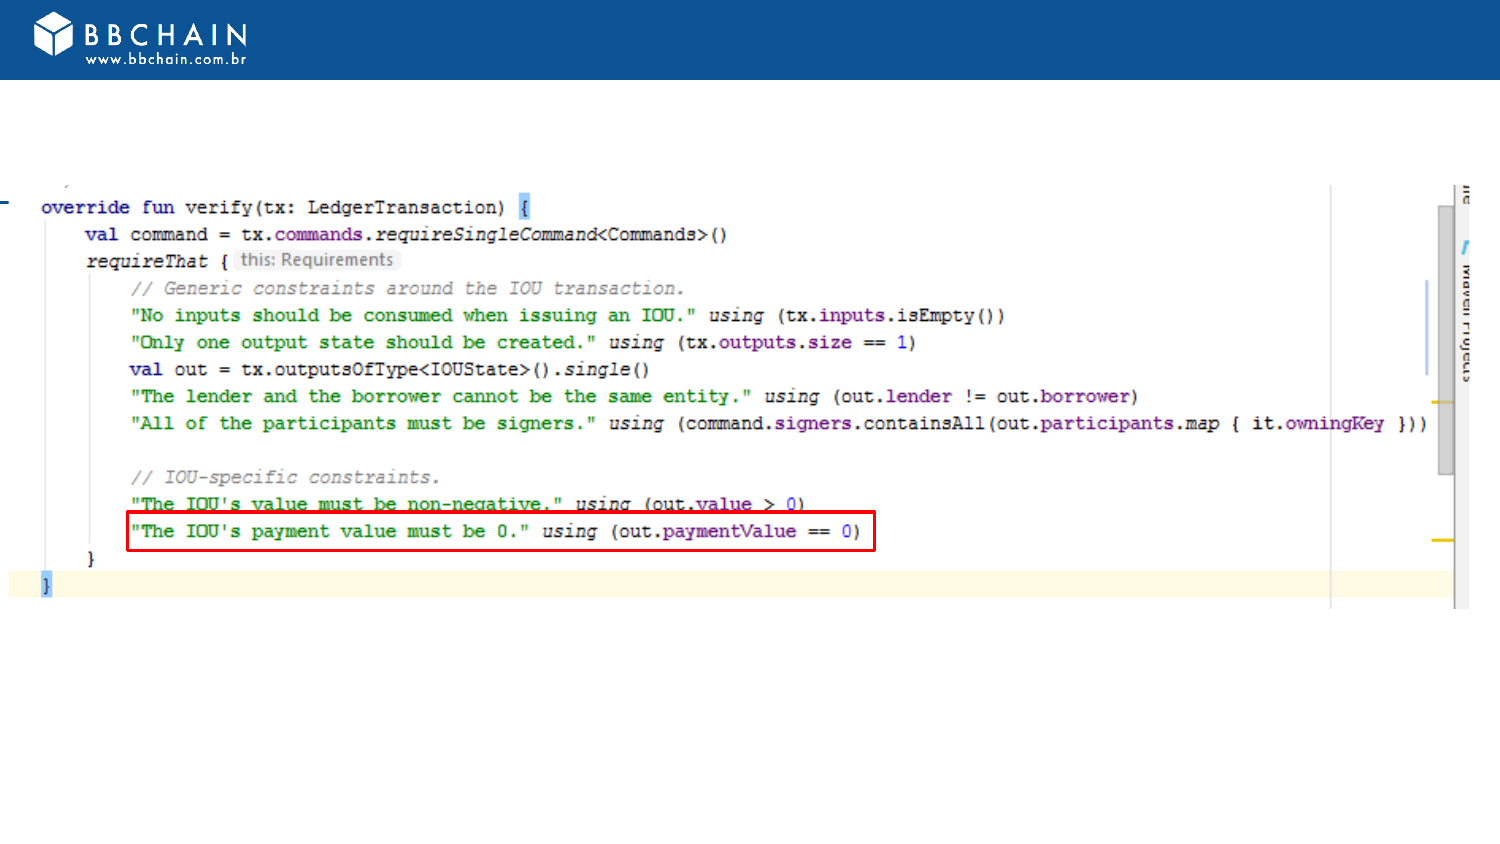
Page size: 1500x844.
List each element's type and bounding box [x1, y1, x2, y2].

picture [34, 11, 246, 64]
picture [8, 185, 1470, 609]
